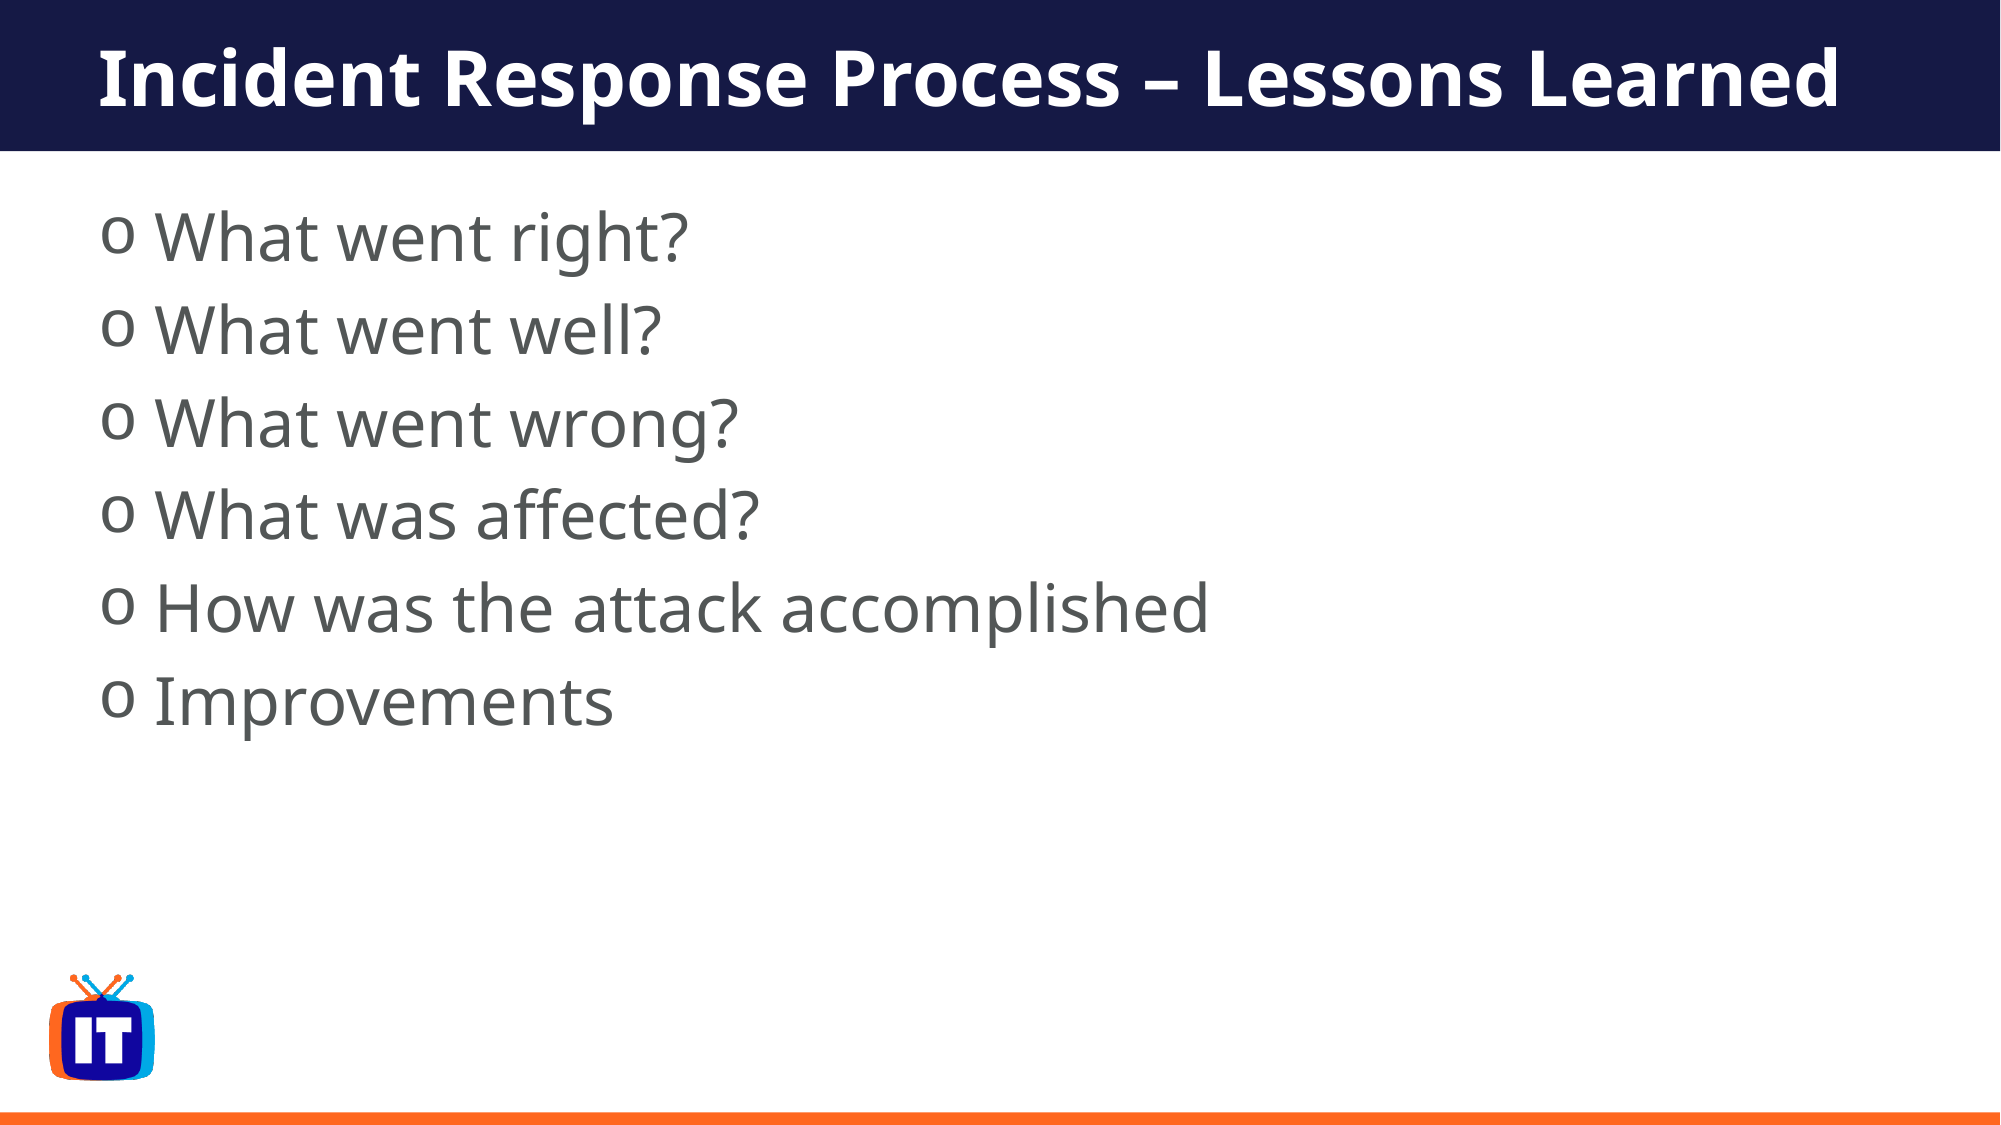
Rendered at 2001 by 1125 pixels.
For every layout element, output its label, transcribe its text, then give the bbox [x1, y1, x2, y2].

picture [45, 968, 158, 1087]
title Incident Response Process – Lessons Learned [83, 0, 1917, 168]
list What went right? What went well? What went wrong? What was affected? How was the attack accomplished Improvements [83, 196, 1917, 966]
